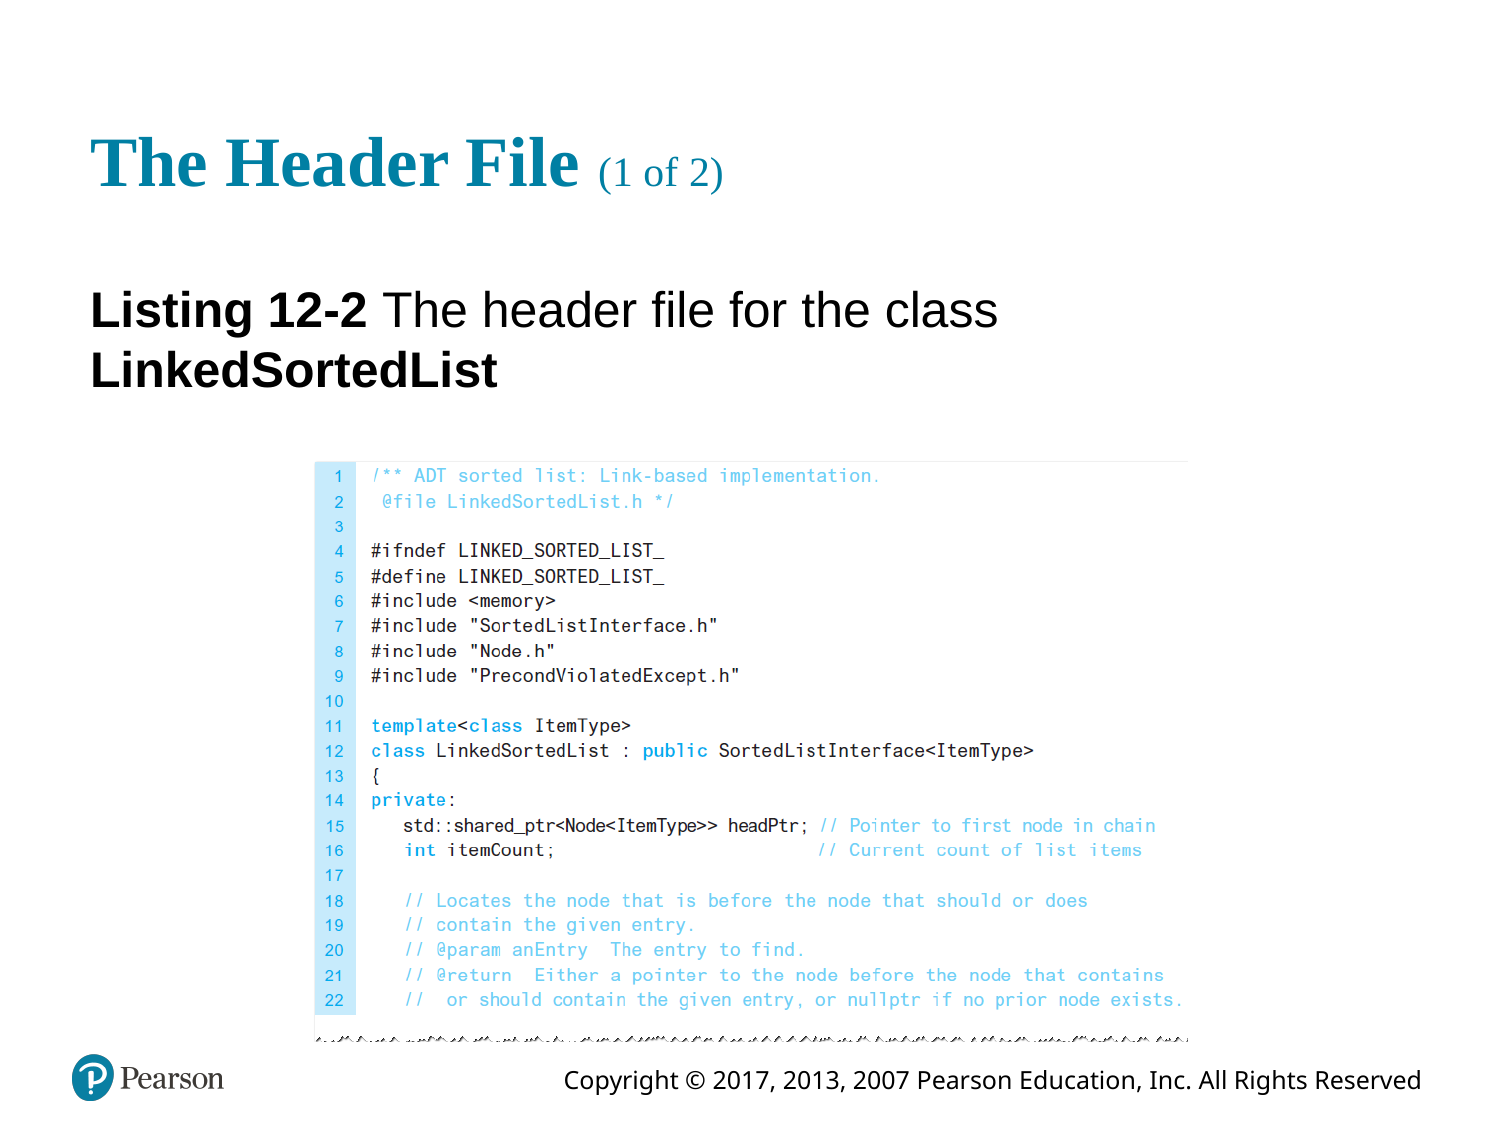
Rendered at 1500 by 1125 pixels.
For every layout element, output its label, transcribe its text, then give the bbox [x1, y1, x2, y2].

picture [98, 1054, 224, 1101]
picture [72, 1054, 88, 1070]
title The Header File (1 of 2) [75, 35, 1425, 216]
list Listing 12-2 The header file for the class LinkedSortedList [75, 262, 1425, 412]
picture [312, 458, 1188, 1042]
picture [72, 1087, 83, 1101]
picture [80, 1063, 106, 1088]
